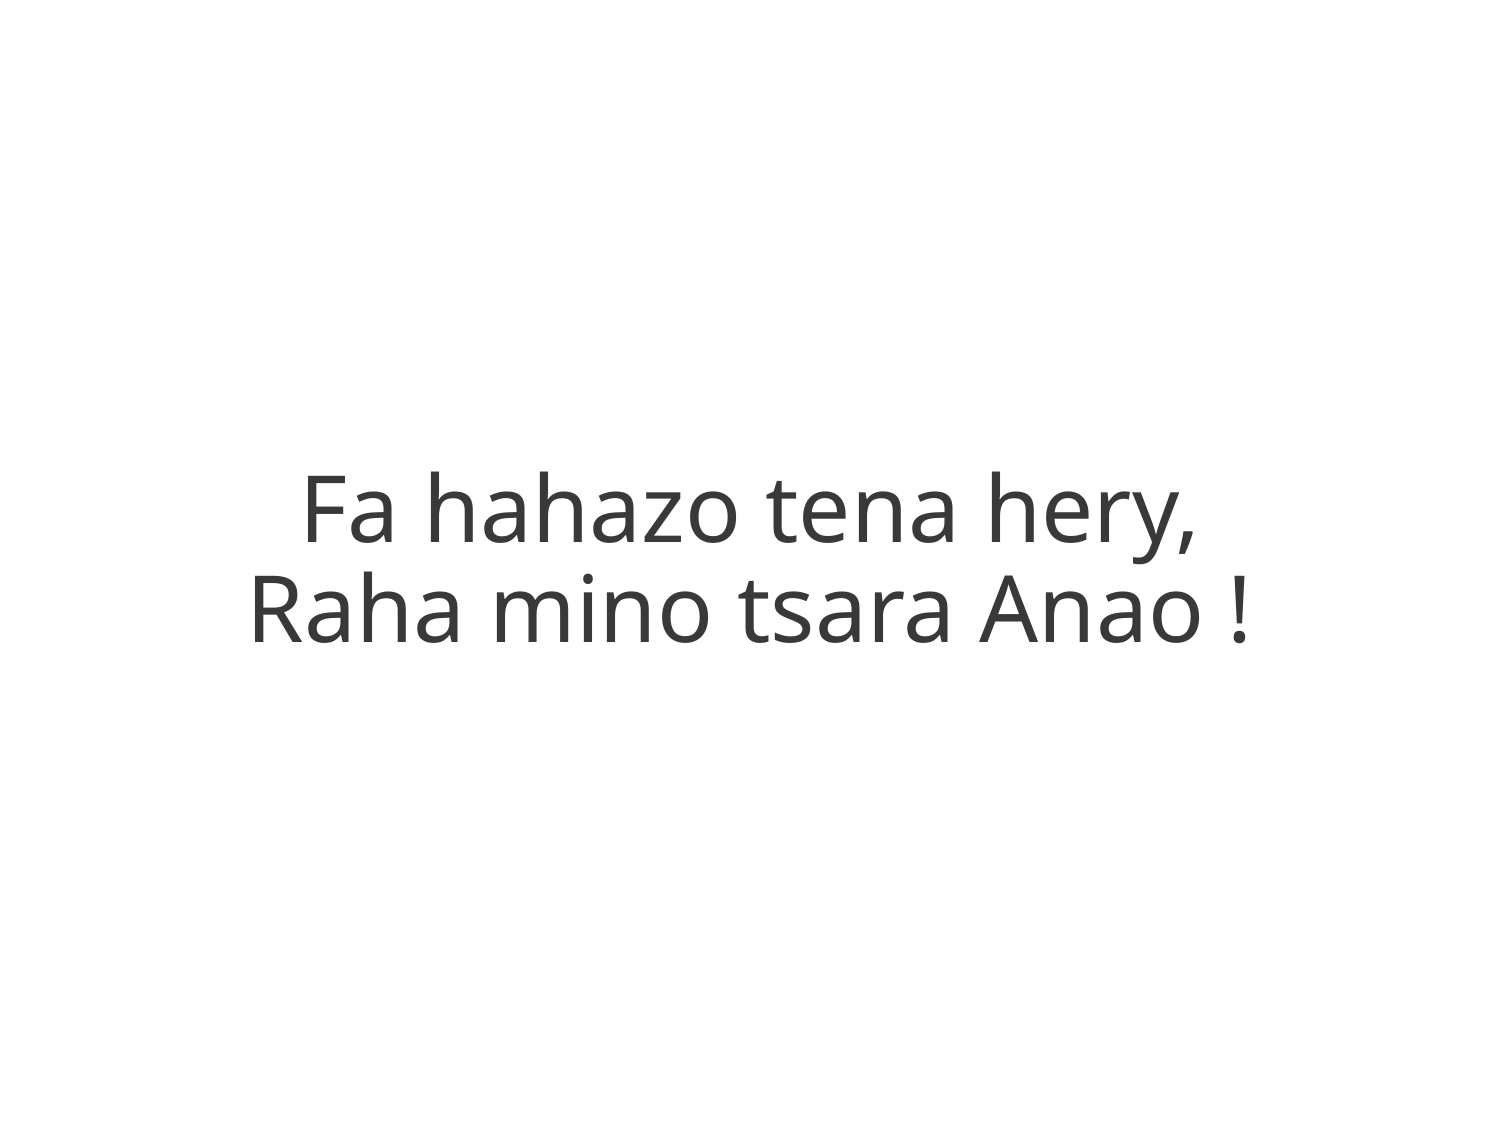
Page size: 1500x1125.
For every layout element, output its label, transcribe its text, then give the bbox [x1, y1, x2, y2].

title Fa hahazo tena hery, Raha mino tsara Anao ! [103, 453, 1397, 672]
